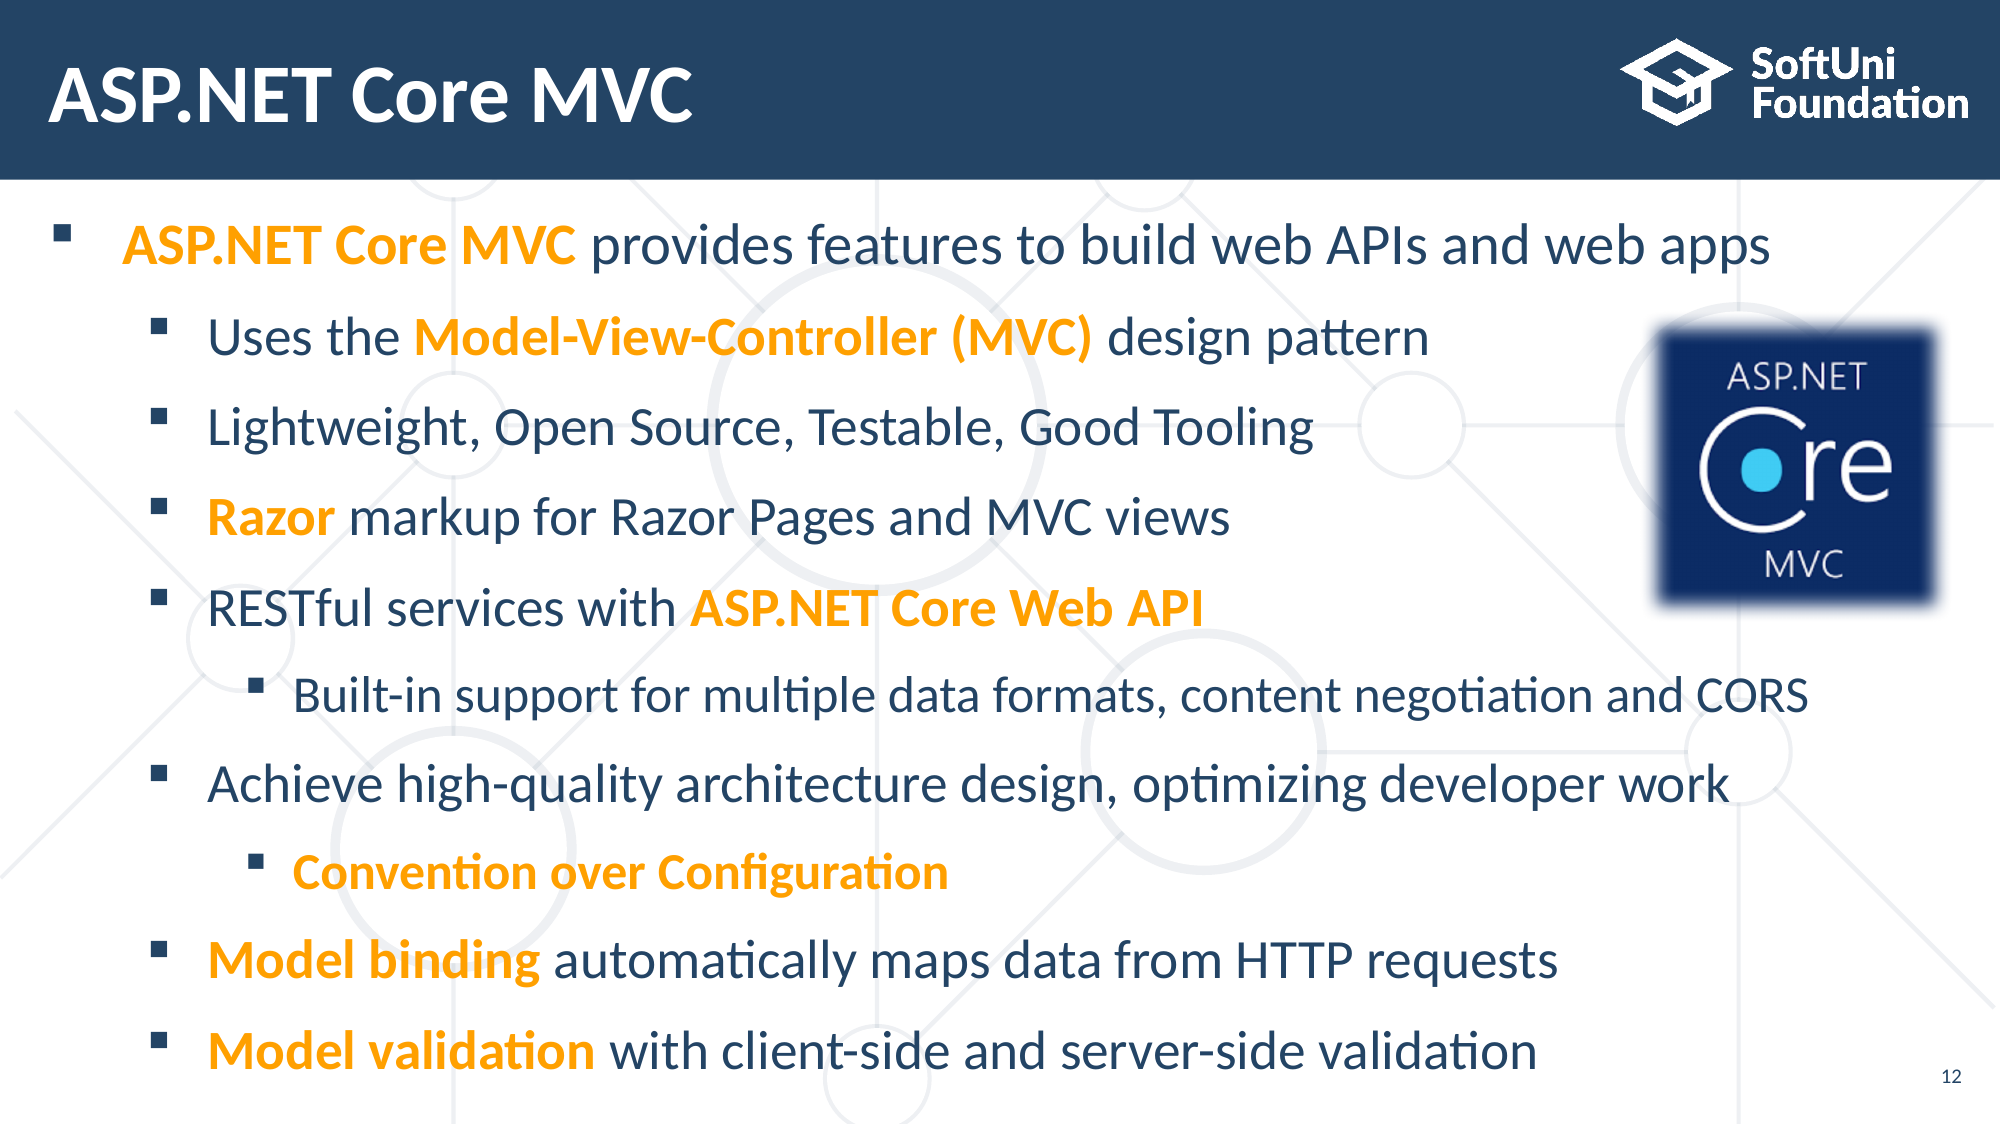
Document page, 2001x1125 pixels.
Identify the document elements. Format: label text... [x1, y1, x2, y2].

list ASP.NET Core MVC provides features to build web APIs and web apps Uses the Model-View-Controller (MVC) design pattern Lightweight, Open Source, Testable, Good Tooling Razor markup for Razor Pages and MVC views RESTful services with ASP.NET Core Web API Built-in support for multiple data formats, content negotiation and CORS Achieve high-quality architecture design, optimizing developer work Convention over Configuration Model binding automatically maps data from HTTP requests Model validation with client-side and server-side validation [31, 196, 1970, 1100]
title ASP.NET Core MVC [31, 16, 1591, 162]
picture [1639, 309, 1953, 623]
slide_number 12 [1897, 1049, 1968, 1100]
picture [1619, 38, 1968, 126]
